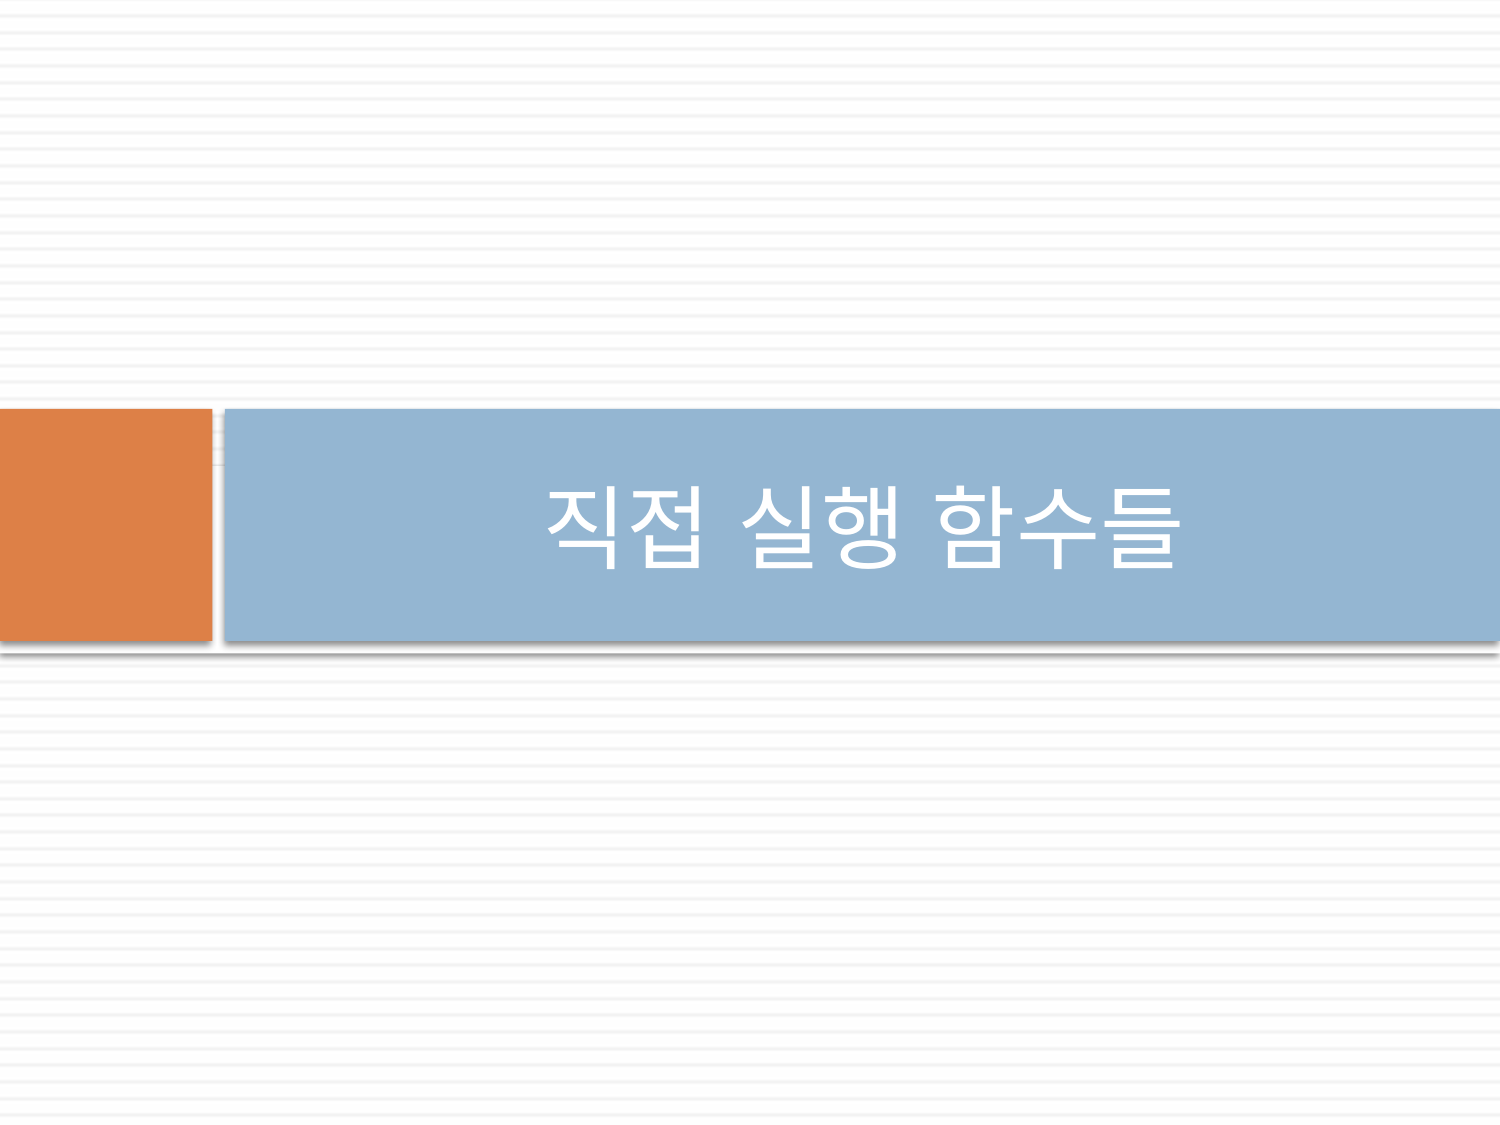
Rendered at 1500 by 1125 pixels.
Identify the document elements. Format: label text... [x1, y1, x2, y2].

title 직접 실행 함수들 [238, 444, 1489, 607]
